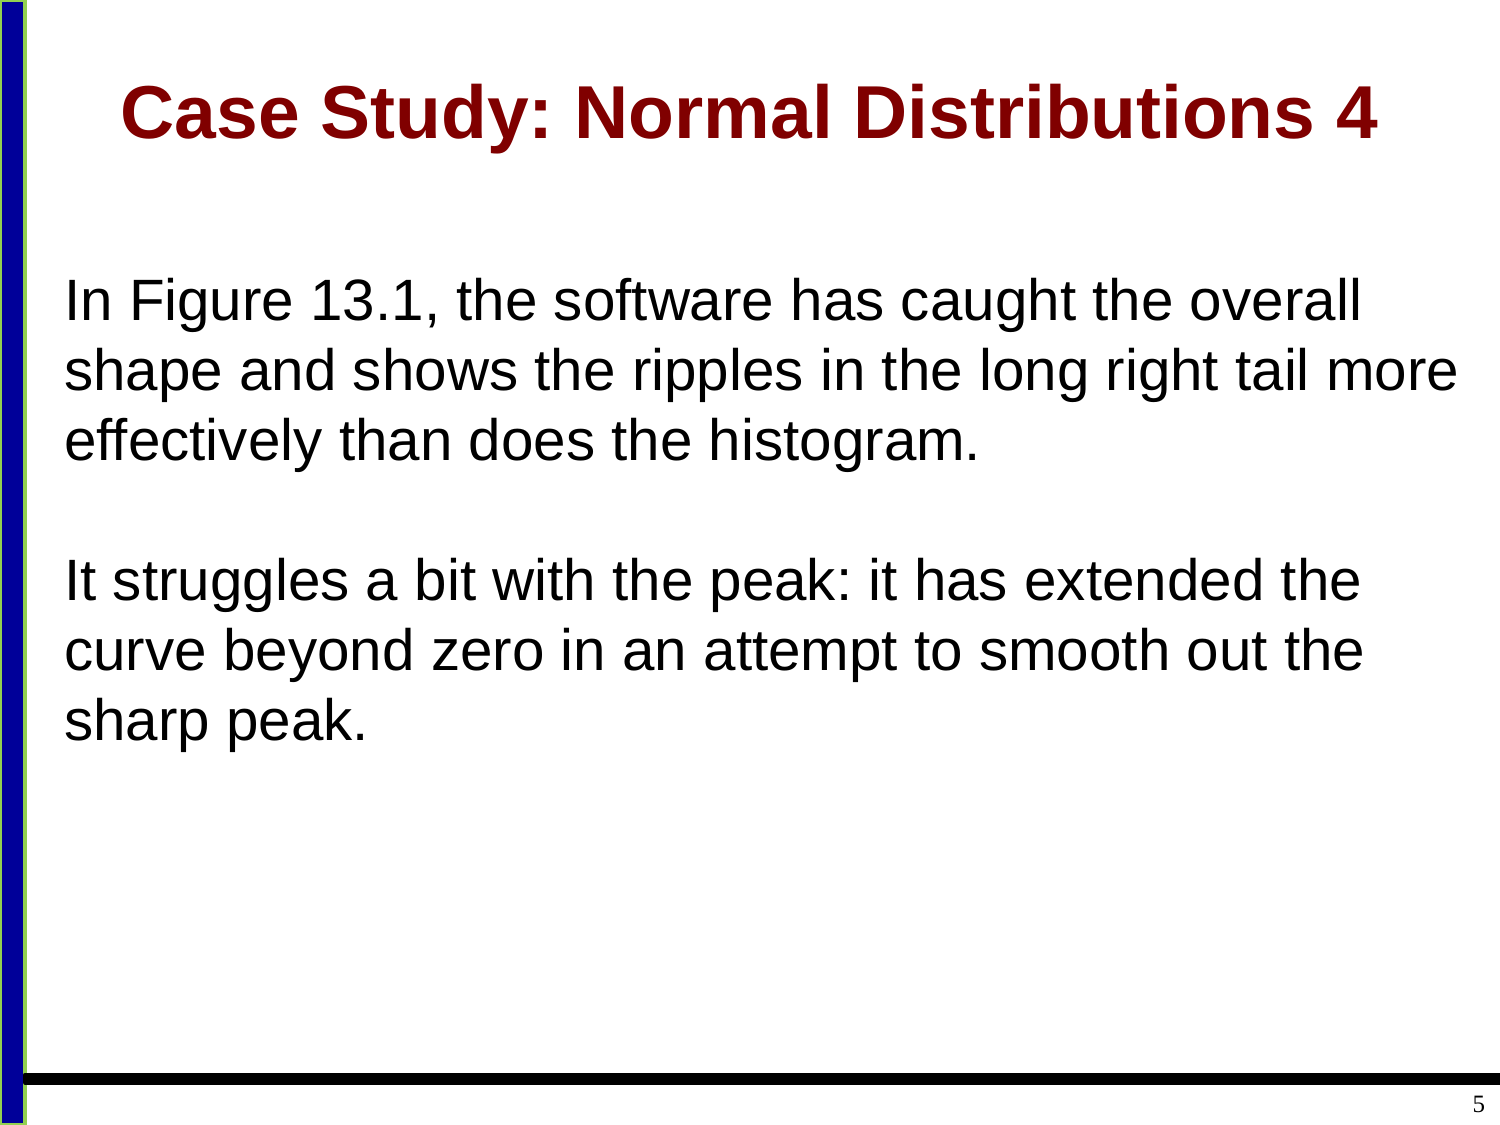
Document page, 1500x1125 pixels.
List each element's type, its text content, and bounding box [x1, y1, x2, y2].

title Case Study: Normal Distributions 4 [74, 59, 1426, 248]
text_box In Figure 13.1, the software has caught the overall shape and shows the ripples in the long right tail more effectively than does the histogram. It struggles a bit with the peak: it has extended the curve beyond zero in an attempt to smooth out the sharp peak. [49, 254, 1487, 760]
